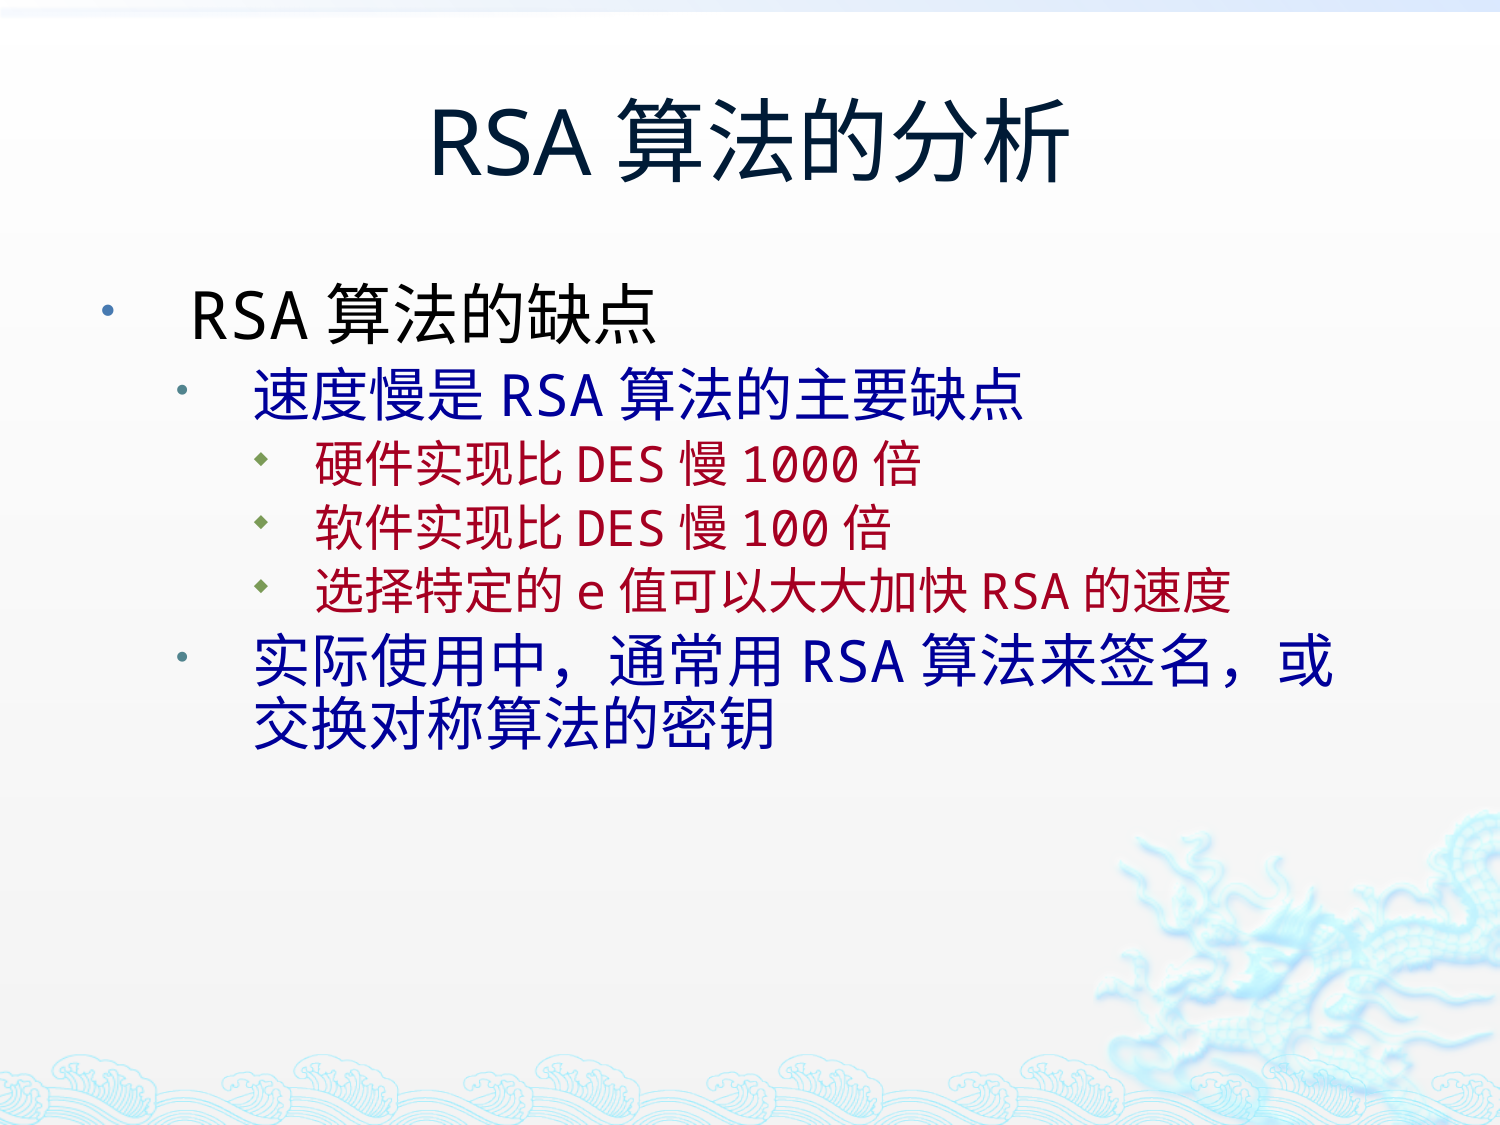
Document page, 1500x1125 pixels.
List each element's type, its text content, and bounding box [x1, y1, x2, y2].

title RSA算法的分析 [75, 45, 1425, 233]
list RSA算法的缺点 速度慢是RSA算法的主要缺点 硬件实现比DES慢1000倍 软件实现比DES慢100倍 选择特定的e值可以大大加快RSA的速度 实际使用中，通常用RSA算法来签名，或交换对称算法的密钥 [87, 275, 1350, 800]
